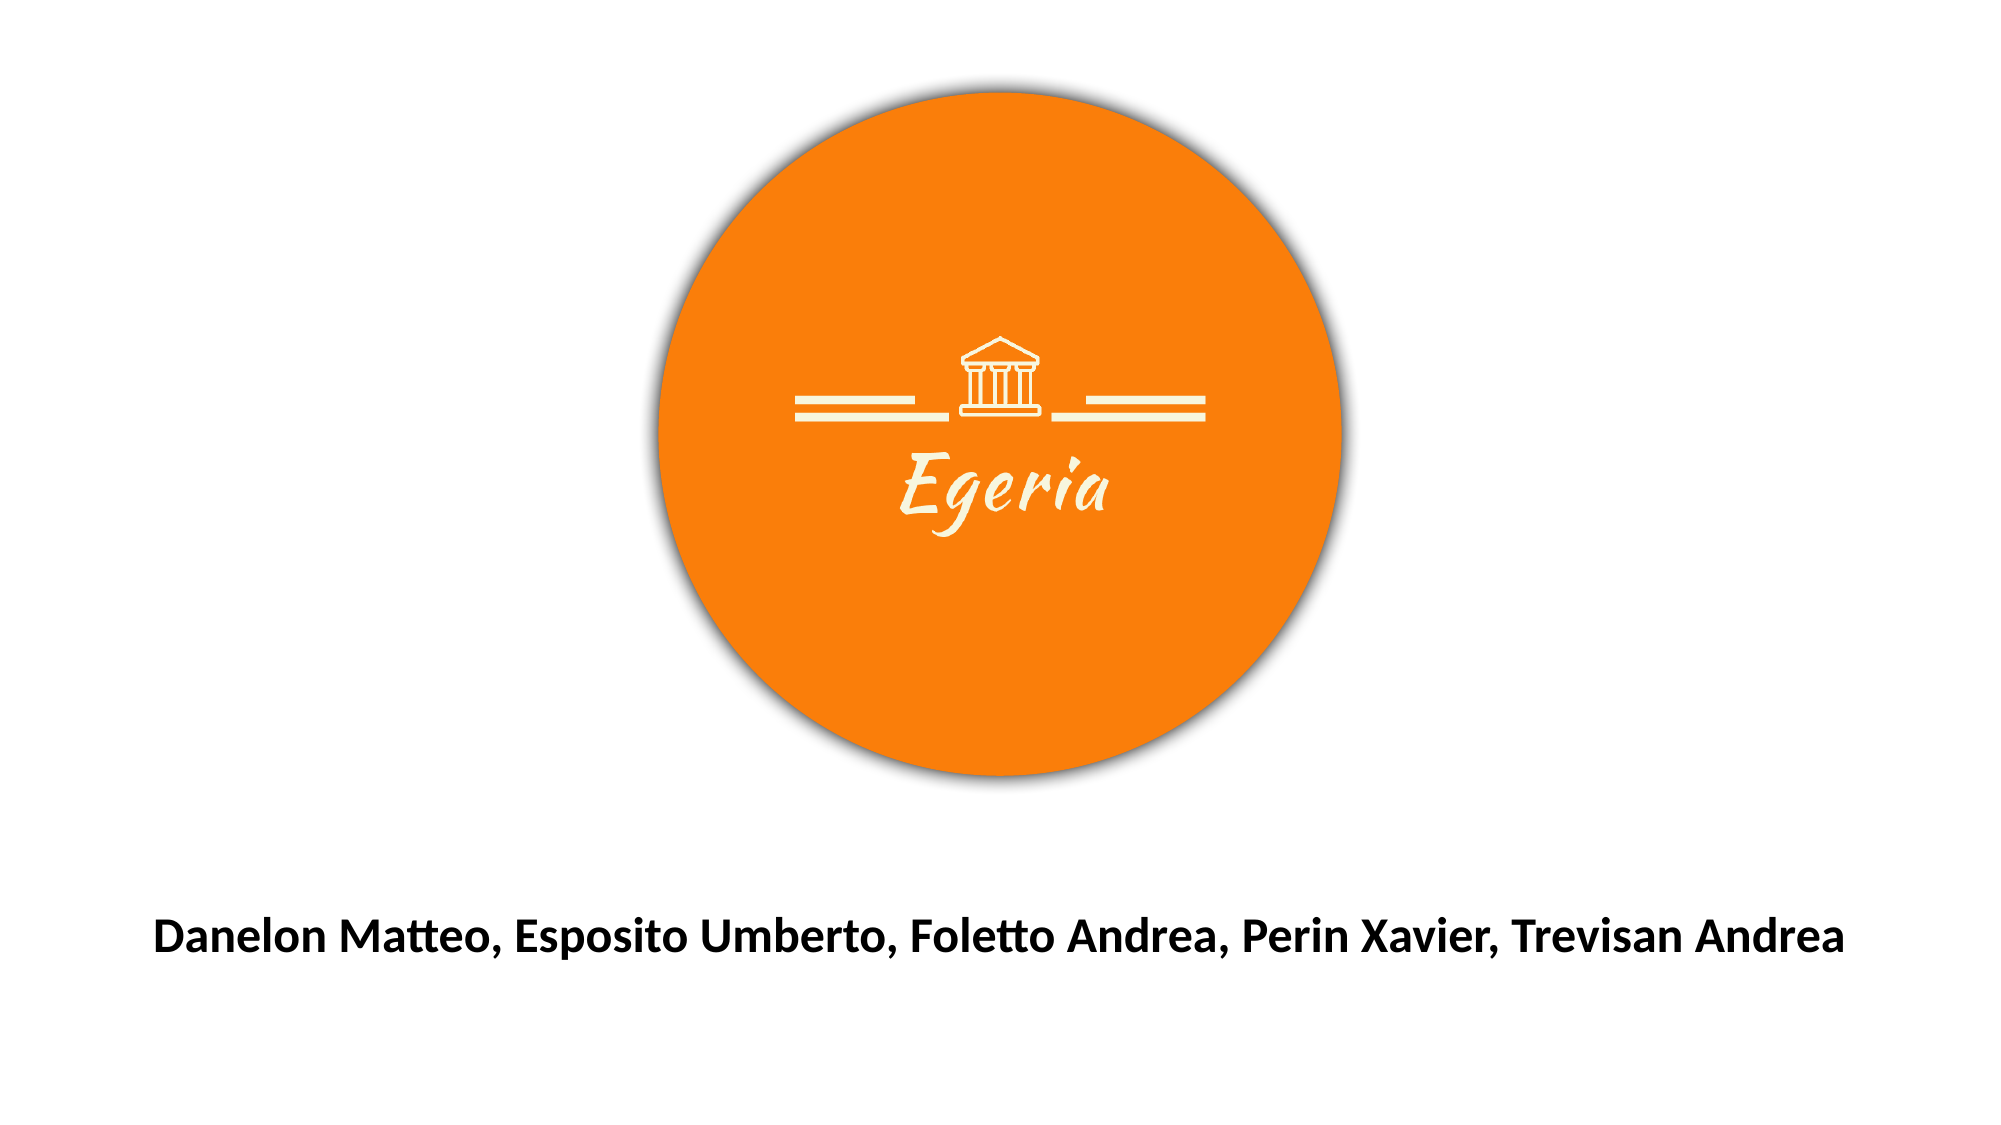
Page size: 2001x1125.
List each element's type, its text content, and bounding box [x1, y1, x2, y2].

picture [658, 92, 1342, 776]
title Danelon Matteo, Esposito Umberto, Foletto Andrea, Perin Xavier, Trevisan Andrea [22, 865, 1978, 1007]
